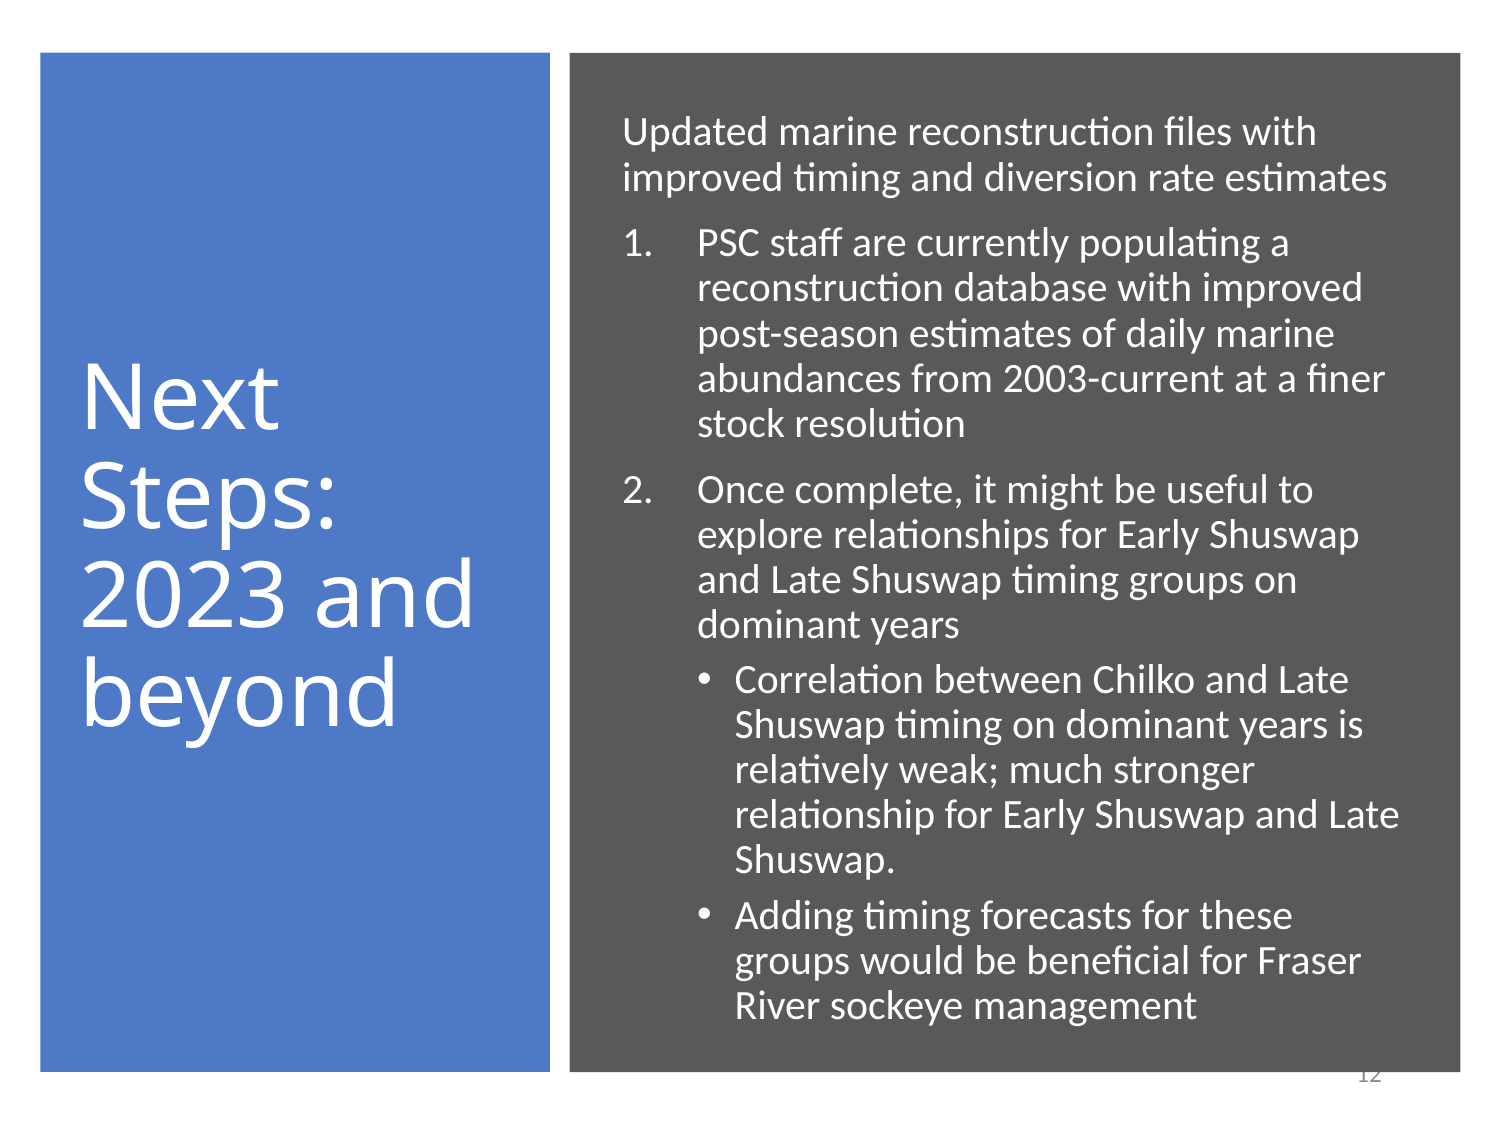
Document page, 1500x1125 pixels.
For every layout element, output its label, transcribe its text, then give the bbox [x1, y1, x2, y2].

text_box [569, 52, 1461, 1073]
title Next Steps: 2023 and beyond [64, 95, 523, 1002]
slide_number 12 [1059, 1042, 1397, 1103]
list Updated marine reconstruction files with improved timing and diversion rate estimates PSC staff are currently populating a reconstruction database with improved post-season estimates of daily marine abundances from 2003-current at a finer stock resolution Once complete, it might be useful to explore relationships for Early Shuswap and Late Shuswap timing groups on dominant years Correlation between Chilko and Late Shuswap timing on dominant years is relatively weak; much stronger relationship for Early Shuswap and Late Shuswap. Adding timing forecasts for these groups would be beneficial for Fraser River sockeye management [607, 95, 1419, 1043]
text_box [39, 52, 551, 1073]
